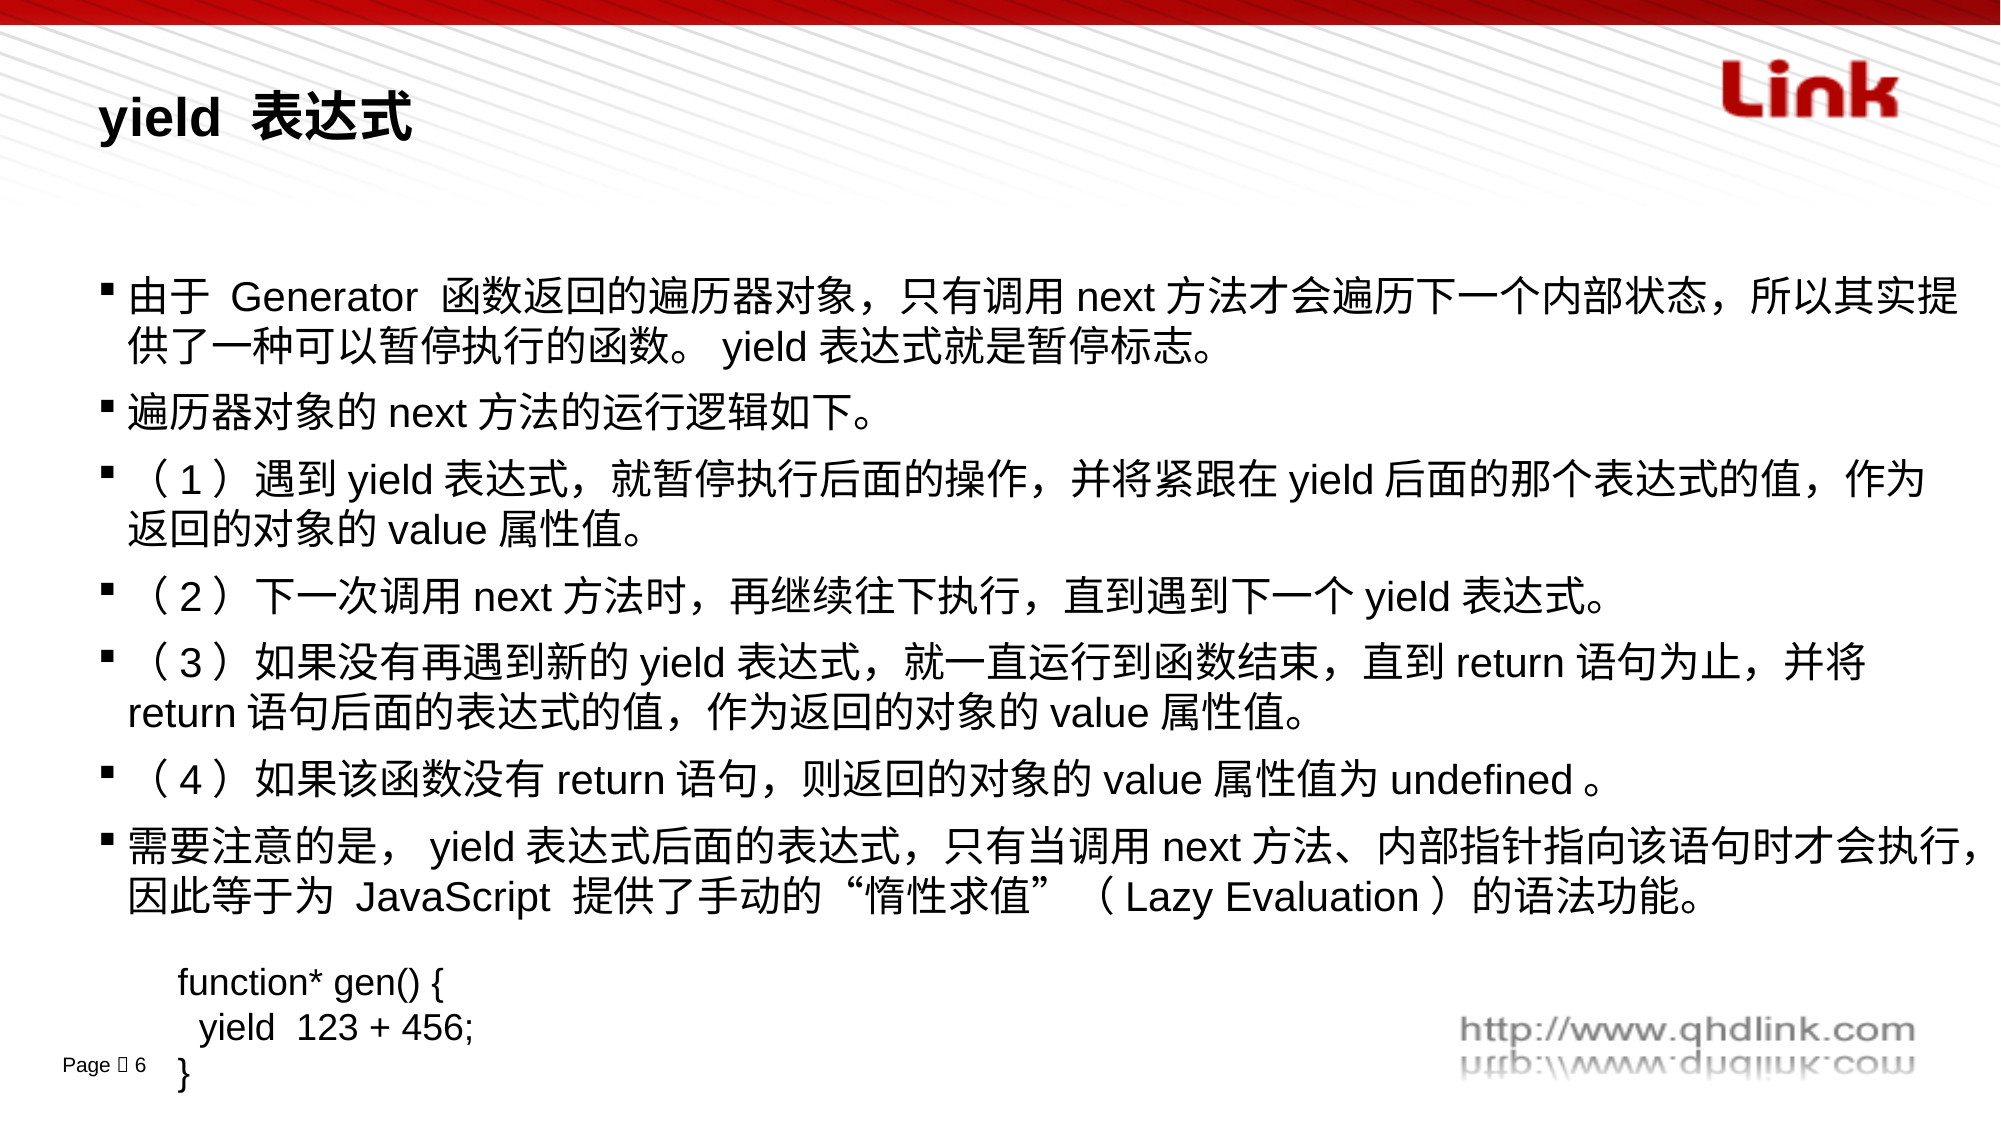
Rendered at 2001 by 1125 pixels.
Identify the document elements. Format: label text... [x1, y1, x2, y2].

list 由于 Generator 函数返回的遍历器对象，只有调用next方法才会遍历下一个内部状态，所以其实提供了一种可以暂停执行的函数。yield表达式就是暂停标志。 遍历器对象的next方法的运行逻辑如下。 （1）遇到yield表达式，就暂停执行后面的操作，并将紧跟在yield后面的那个表达式的值，作为返回的对象的value属性值。 （2）下一次调用next方法时，再继续往下执行，直到遇到下一个yield表达式。 （3）如果没有再遇到新的yield表达式，就一直运行到函数结束，直到return语句为止，并将return语句后面的表达式的值，作为返回的对象的value属性值。 （4）如果该函数没有return语句，则返回的对象的value属性值为undefined。 需要注意的是，yield表达式后面的表达式，只有当调用next方法、内部指针指向该语句时才会执行，因此等于为 JavaScript 提供了手动的“惰性求值”（Lazy Evaluation）的语法功能。 [97, 269, 1963, 977]
text_box function* gen() { yield 123 + 456; } [162, 950, 1163, 1101]
picture [0, 0, 2001, 1125]
title yield 表达式 [98, 82, 1654, 189]
